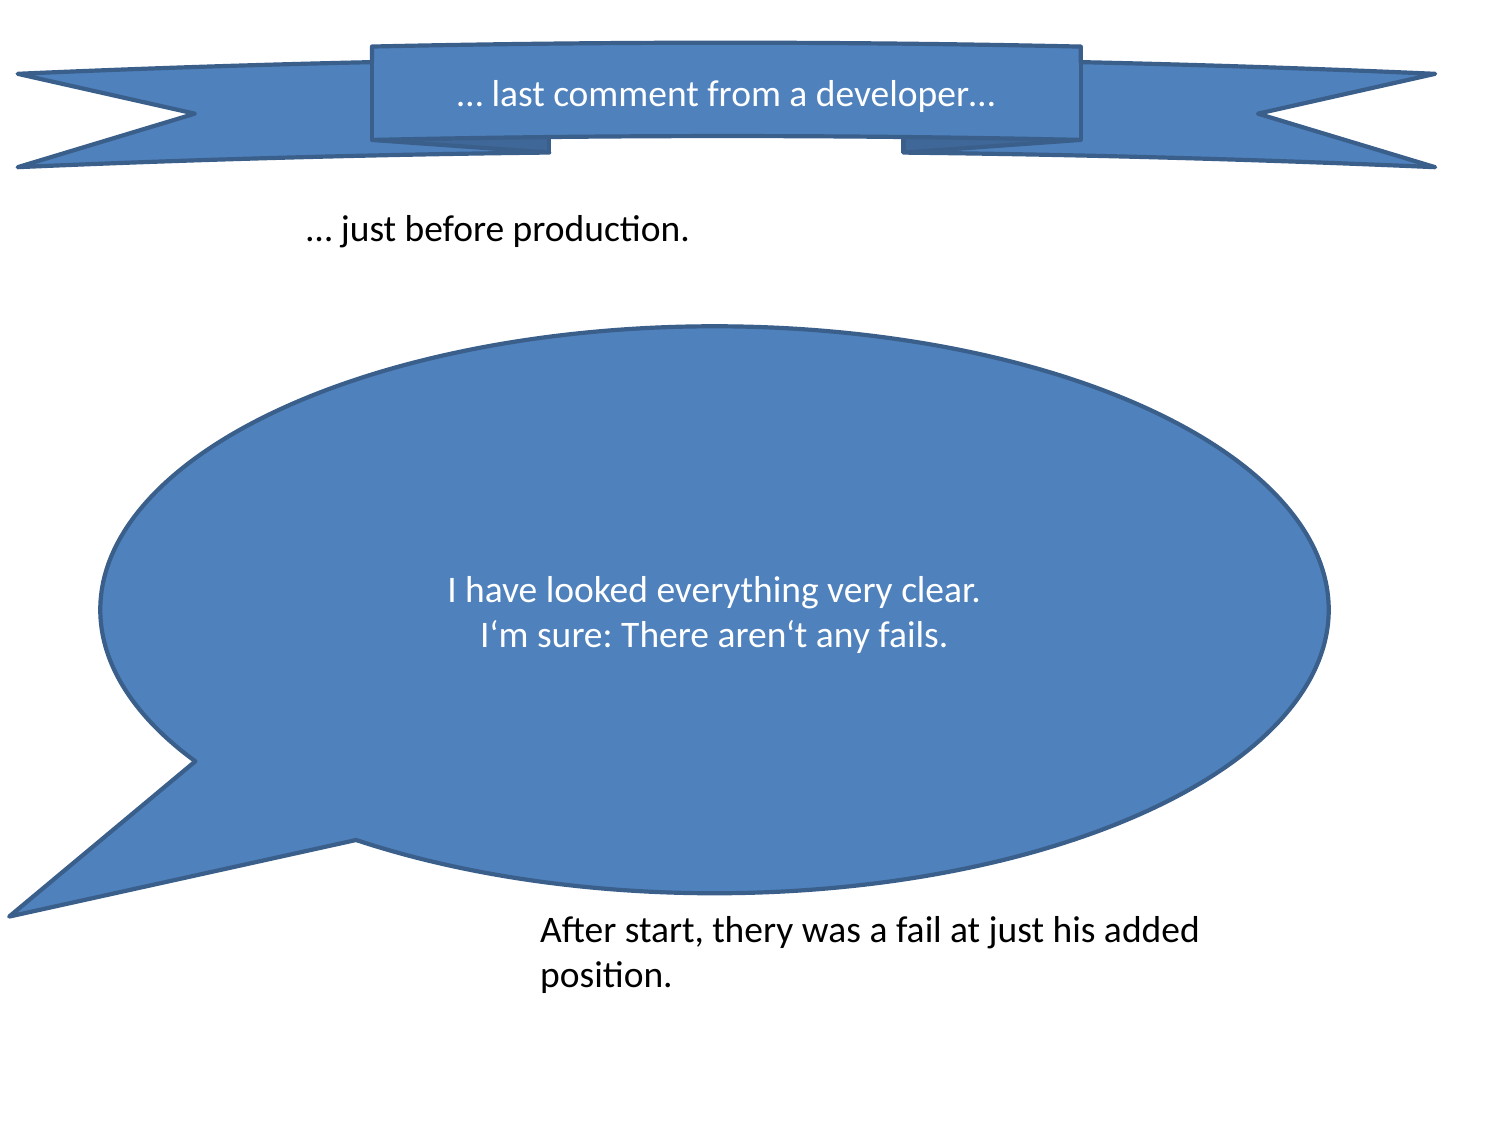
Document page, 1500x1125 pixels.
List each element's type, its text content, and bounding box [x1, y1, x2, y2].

text_box I have looked everything very clear. I‘m sure: There aren‘t any fails. [7, 324, 1331, 919]
text_box After start, thery was a fail at just his added position. [525, 897, 1276, 1003]
text_box … last comment from a developer… [15, 40, 1438, 170]
text_box … just before production. [291, 196, 706, 301]
